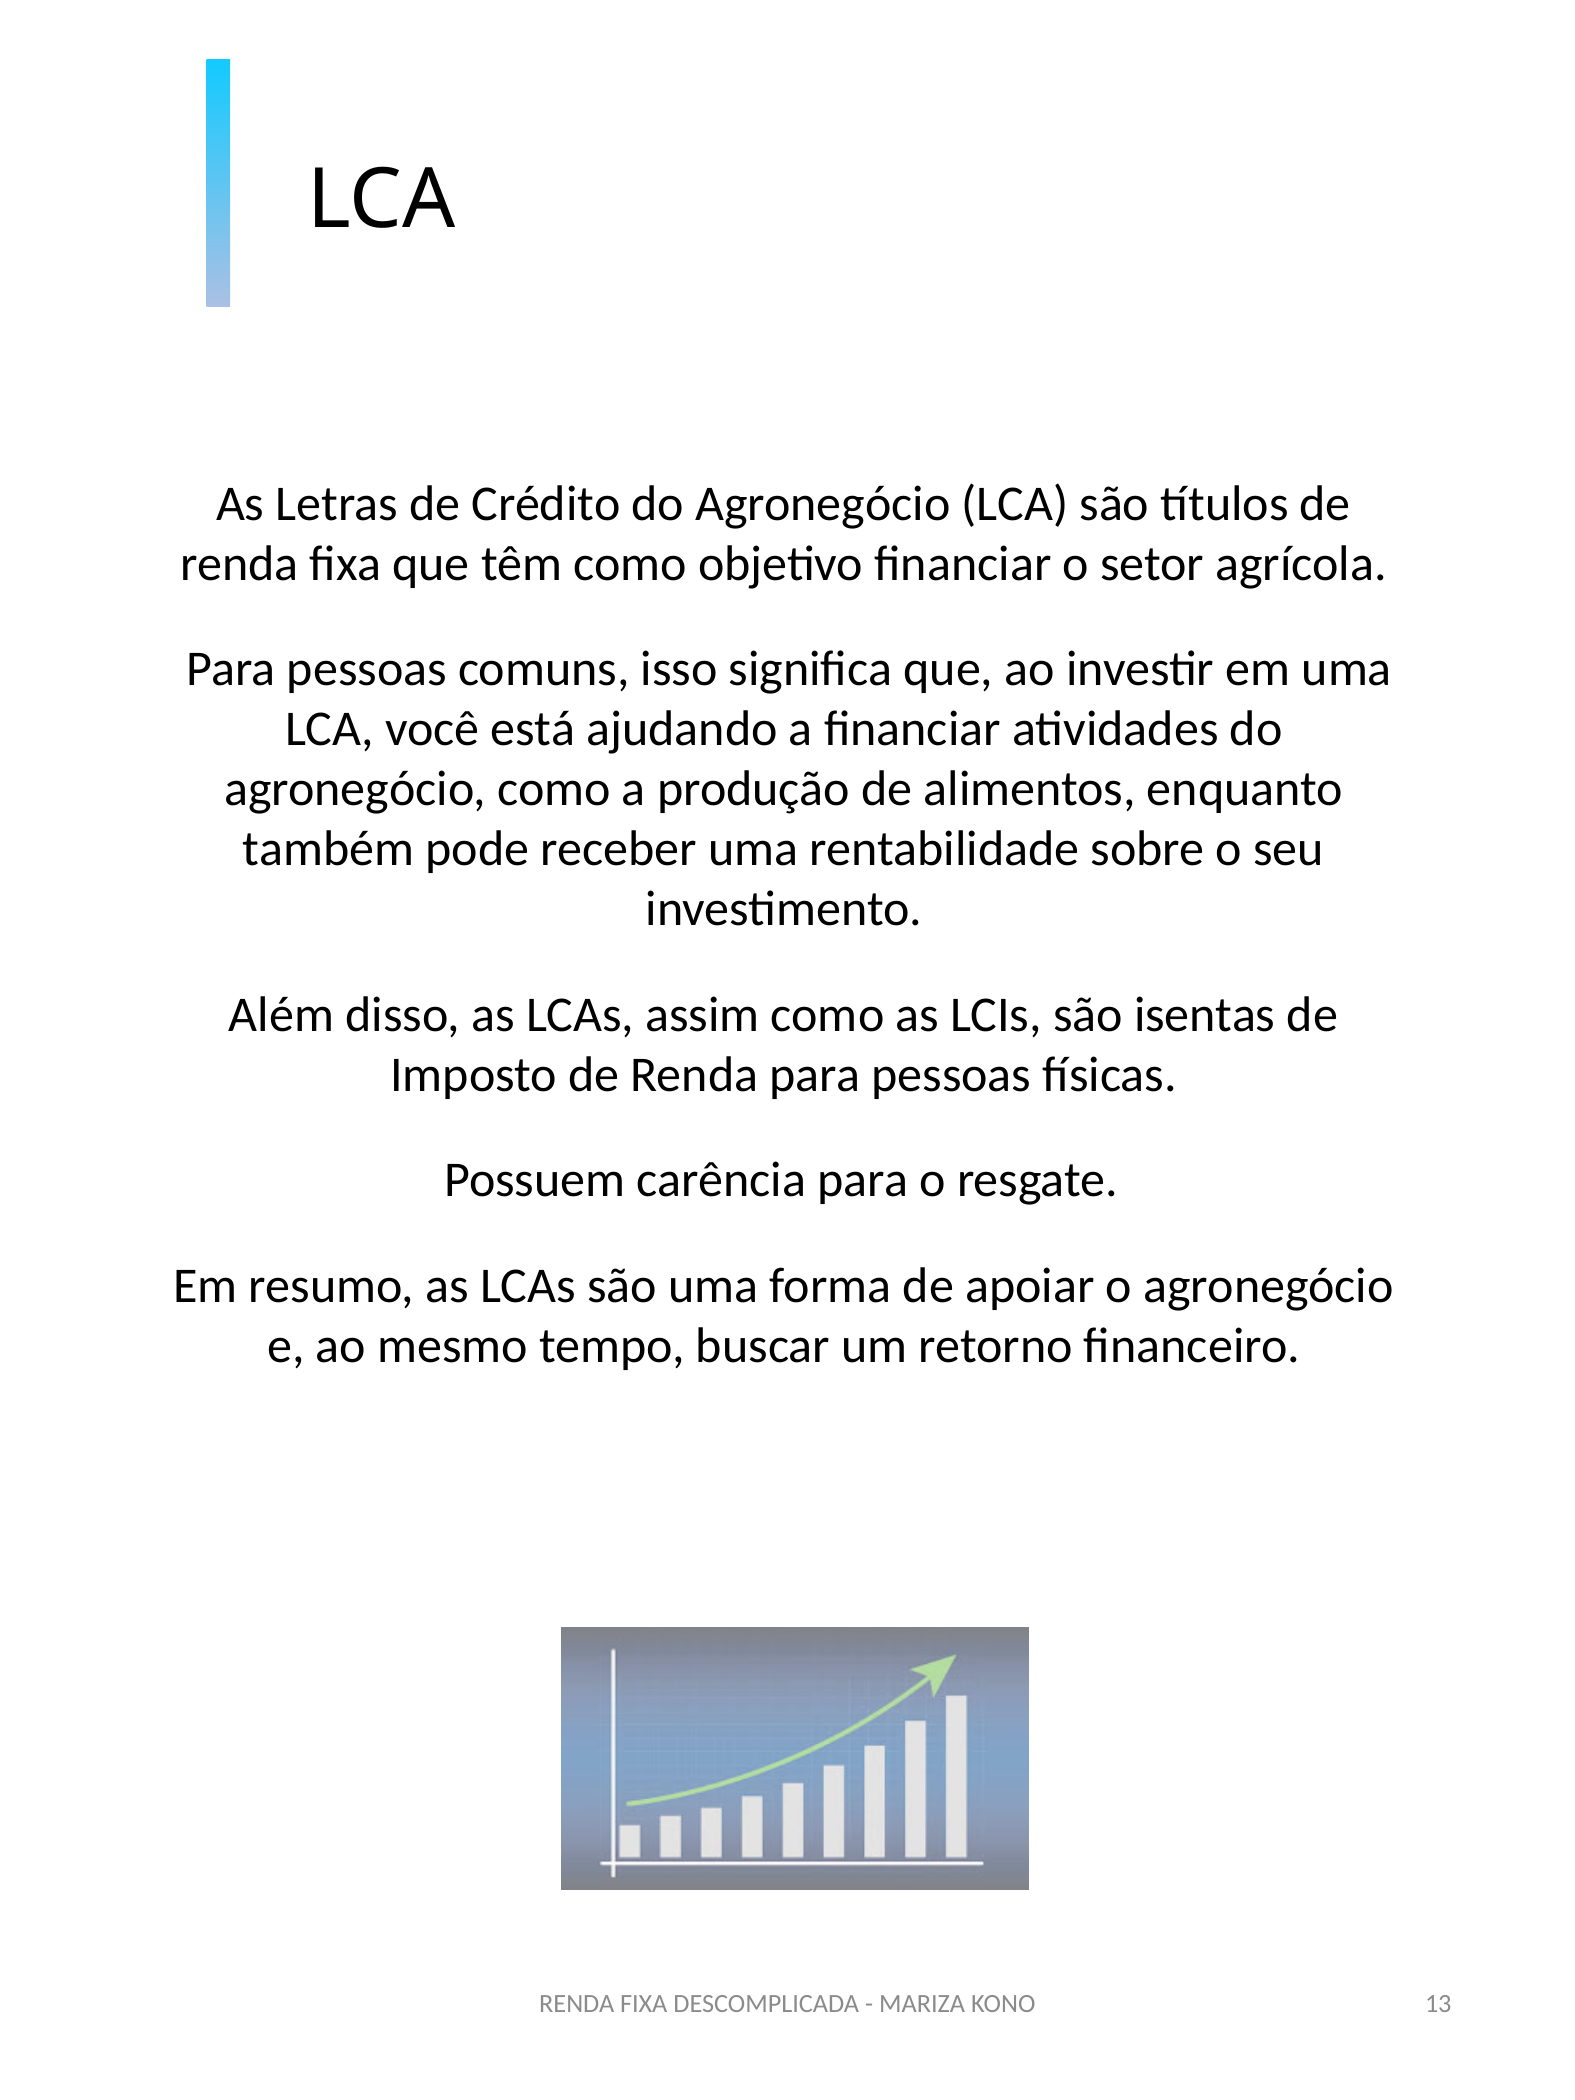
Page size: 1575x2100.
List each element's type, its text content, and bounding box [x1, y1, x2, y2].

text_box LCA [292, 136, 1575, 252]
text_box As Letras de Crédito do Agronegócio (LCA) são títulos de renda fixa que têm como objetivo financiar o setor agrícola. Para pessoas comuns, isso significa que, ao investir em uma LCA, você está ajudando a financiar atividades do agronegócio, como a produção de alimentos, enquanto também pode receber uma rentabilidade sobre o seu investimento. Além disso, as LCAs, assim como as LCIs, são isentas de Imposto de Renda para pessoas físicas. Possuem carência para o resgate. Em resumo, as LCAs são uma forma de apoiar o agronegócio e, ao mesmo tempo, buscar um retorno financeiro. [142, 462, 1425, 1591]
slide_number 13 [1112, 1946, 1467, 2058]
text_box [206, 58, 231, 308]
picture [560, 1627, 1029, 1890]
footer RENDA FIXA DESCOMPLICADA - MARIZA KONO [521, 1946, 1054, 2058]
